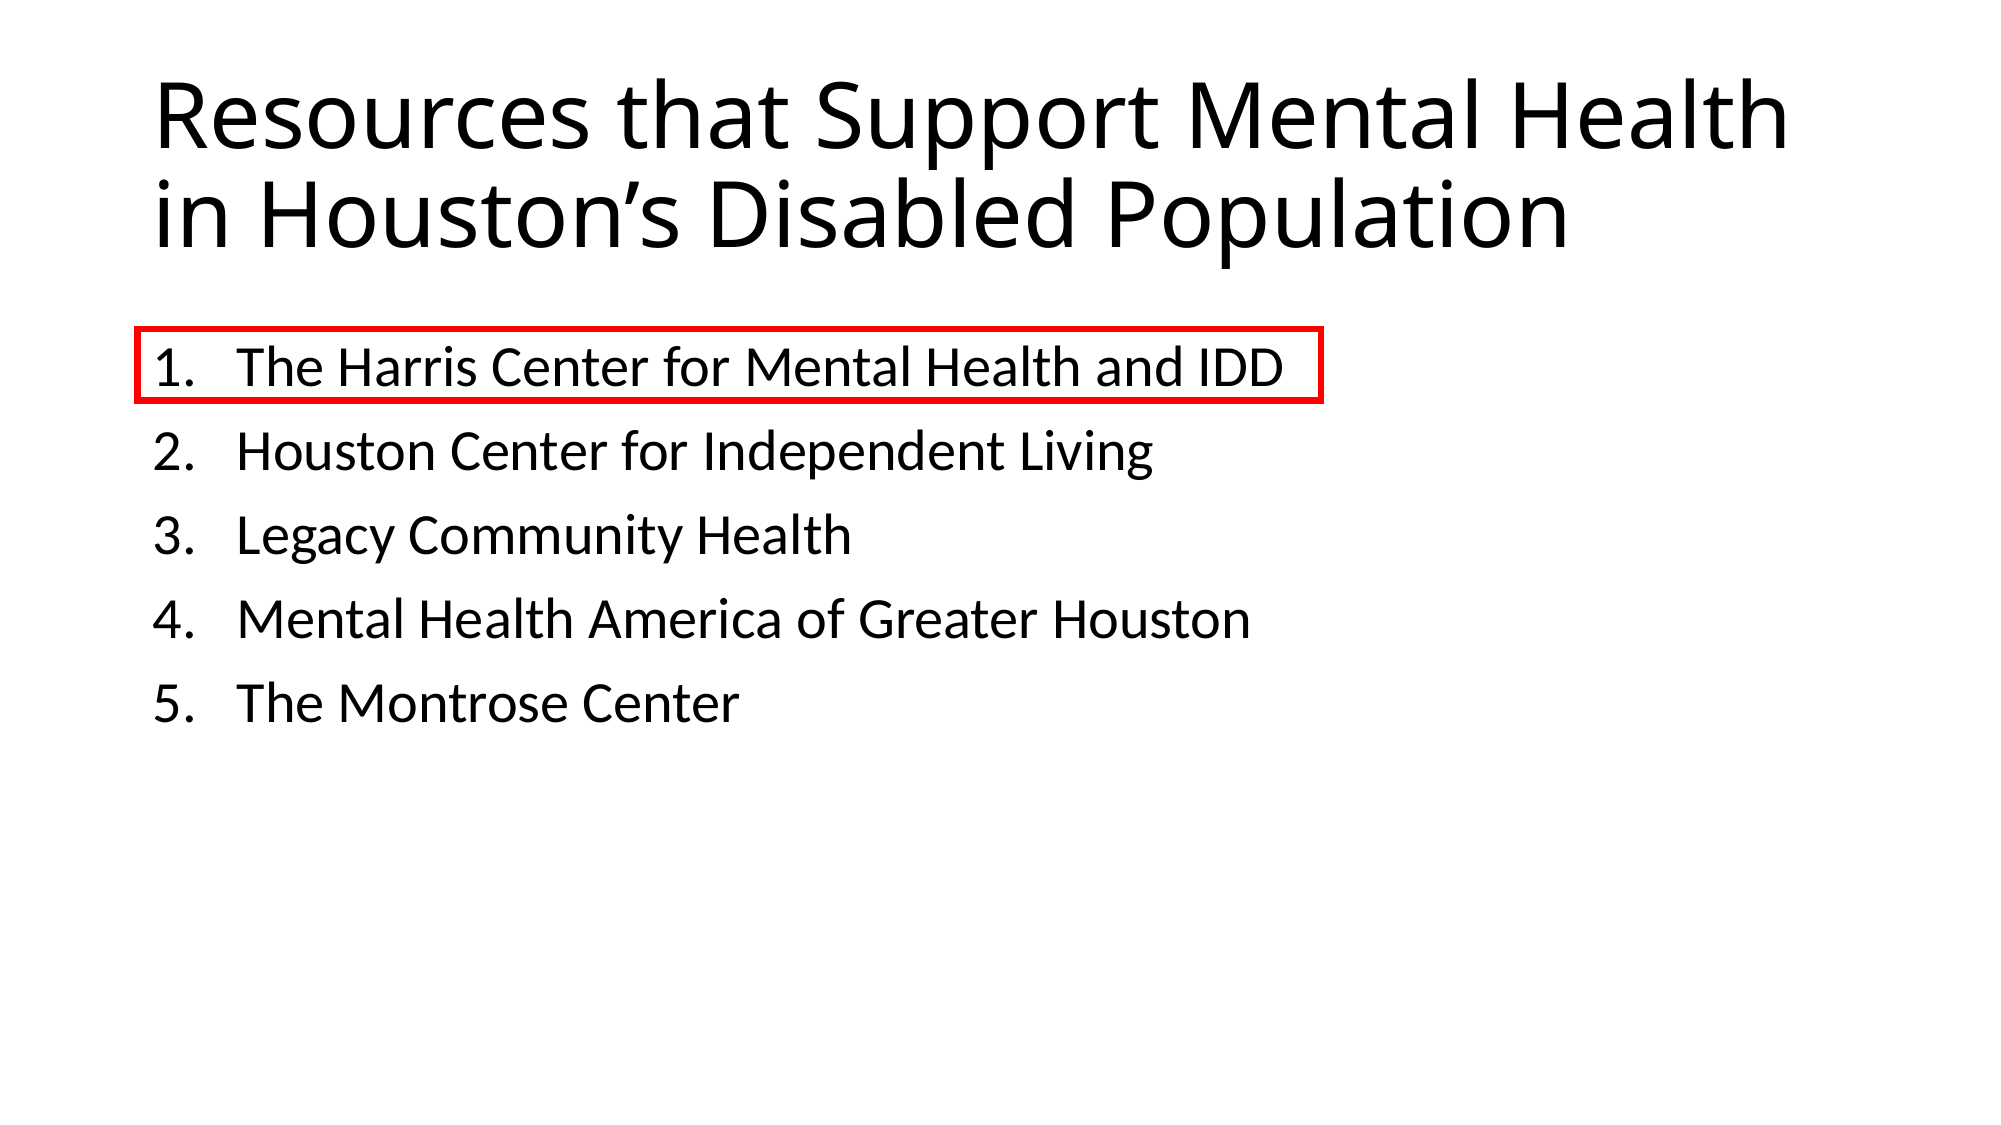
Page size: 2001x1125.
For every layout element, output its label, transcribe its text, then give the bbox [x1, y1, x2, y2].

title Resources that Support Mental Health in Houston’s Disabled Population [137, 59, 1863, 278]
list The Harris Center for Mental Health and IDD Houston Center for Independent Living Legacy Community Health Mental Health America of Greater Houston The Montrose Center [137, 328, 1863, 1014]
text_box [136, 328, 1322, 401]
